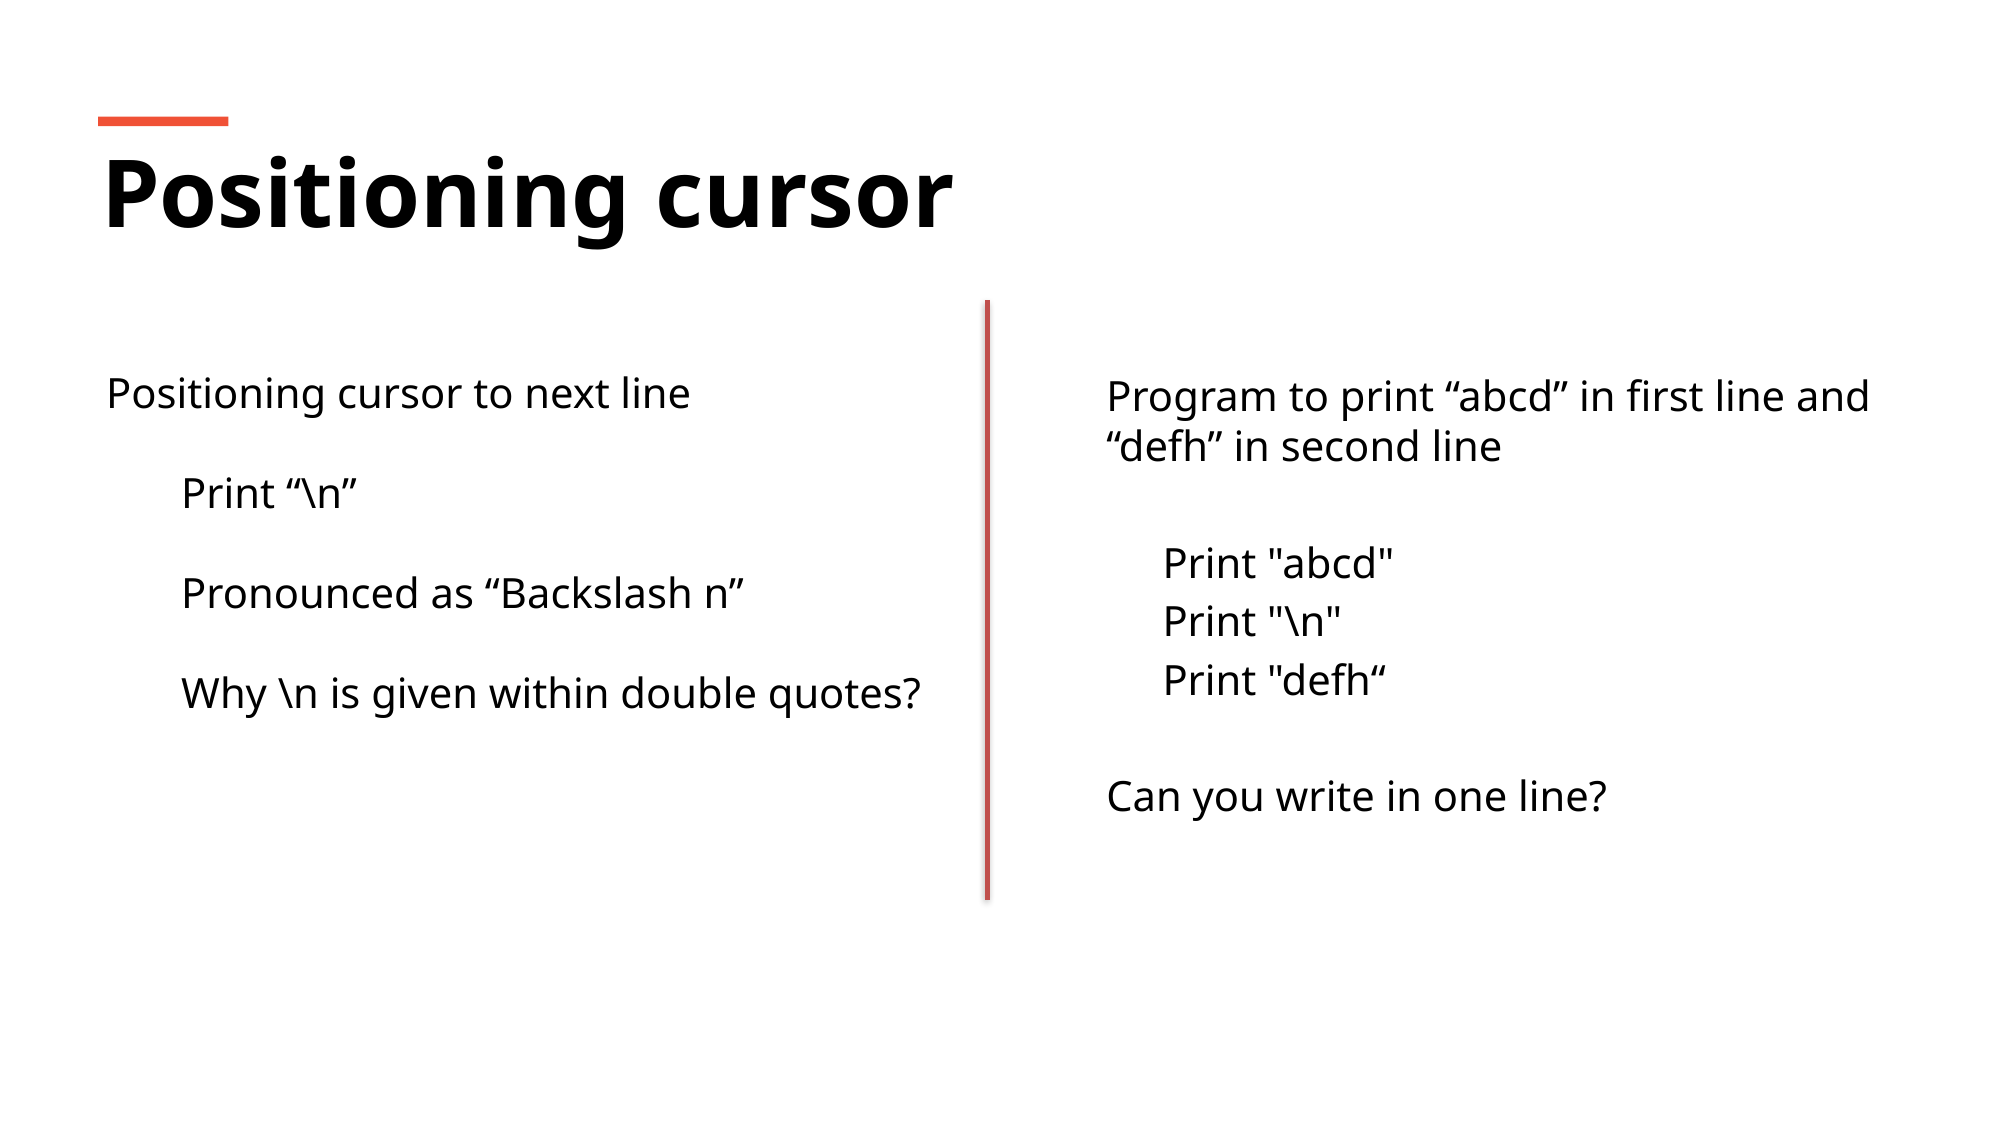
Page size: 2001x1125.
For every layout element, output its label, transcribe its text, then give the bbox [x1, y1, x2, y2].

text_box Positioning cursor to next line Print “\n” Pronounced as “Backslash n” Why \n is given within double quotes? [91, 359, 975, 925]
text_box [96, 115, 231, 128]
text_box Program to print “abcd” in first line and “defh” in second line Print "abcd" Print "\n" Print "defh“ Can you write in one line? [1091, 362, 1975, 928]
text_box Positioning cursor [86, 126, 1914, 254]
